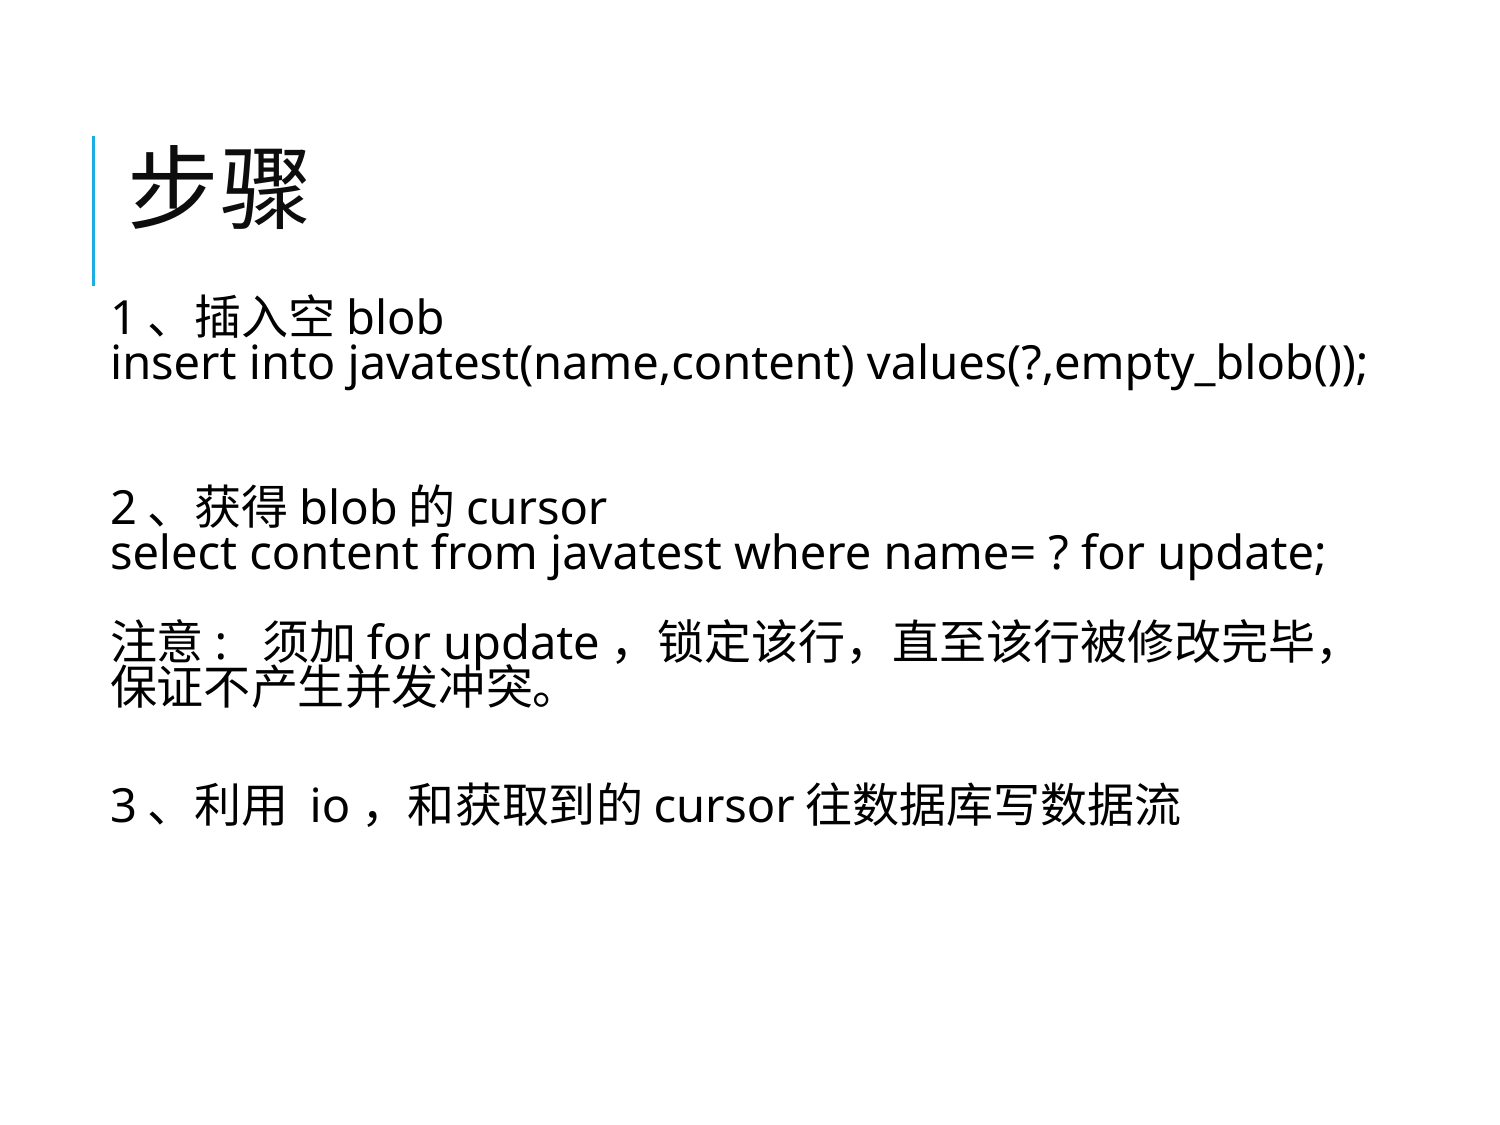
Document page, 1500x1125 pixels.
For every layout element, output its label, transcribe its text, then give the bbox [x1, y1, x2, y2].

title 步骤 [112, 113, 1463, 279]
list 1、插入空blob insert into javatest(name,content) values(?,empty_blob()); 2、获得blob的cursor select content from javatest where name= ? for update; 注意: 须加for update，锁定该行，直至该行被修改完毕，保证不产生并发冲突。 3、利用 io，和获取到的cursor往数据库写数据流 [88, 290, 1400, 964]
